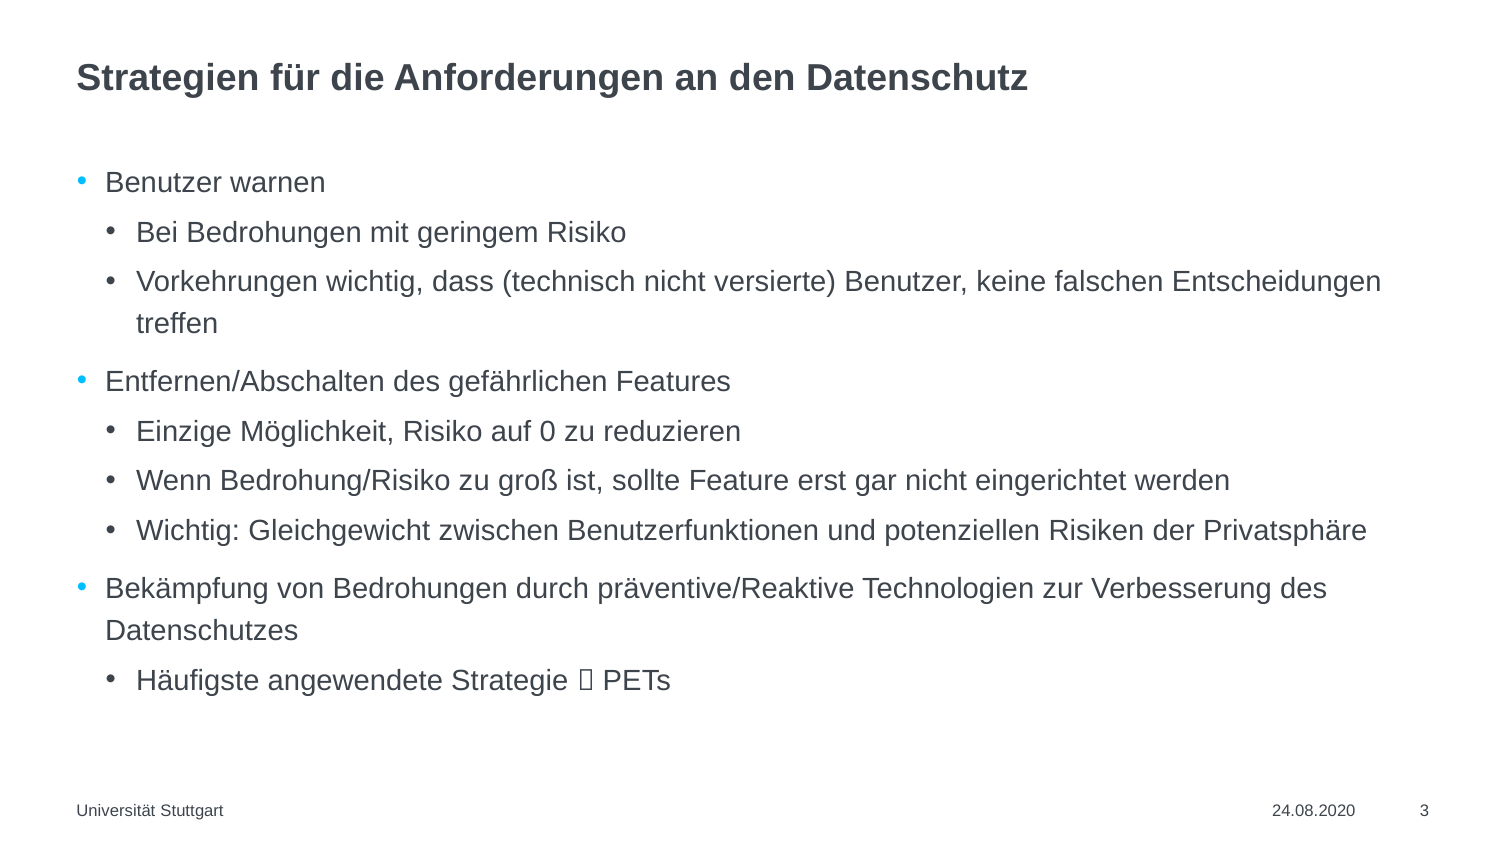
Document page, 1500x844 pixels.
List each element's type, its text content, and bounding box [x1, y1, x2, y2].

footer Universität Stuttgart [76, 799, 1072, 821]
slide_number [1272, 799, 1360, 821]
list Benutzer warnen Bei Bedrohungen mit geringem Risiko Vorkehrungen wichtig, dass (technisch nicht versierte) Benutzer, keine falschen Entscheidungen treffen Entfernen/Abschalten des gefährlichen Features Einzige Möglichkeit, Risiko auf 0 zu reduzieren Wenn Bedrohung/Risiko zu groß ist, sollte Feature erst gar nicht eingerichtet werden Wichtig: Gleichgewicht zwischen Benutzerfunktionen und potenziellen Risiken der Privatsphäre Bekämpfung von Bedrohungen durch präventive/Reaktive Technologien zur Verbesserung des Datenschutzes Häufigste angewendete Strategie  PETs [76, 156, 1430, 773]
slide_number 3 [1392, 799, 1430, 821]
title Strategien für die Anforderungen an den Datenschutz [76, 58, 1430, 130]
